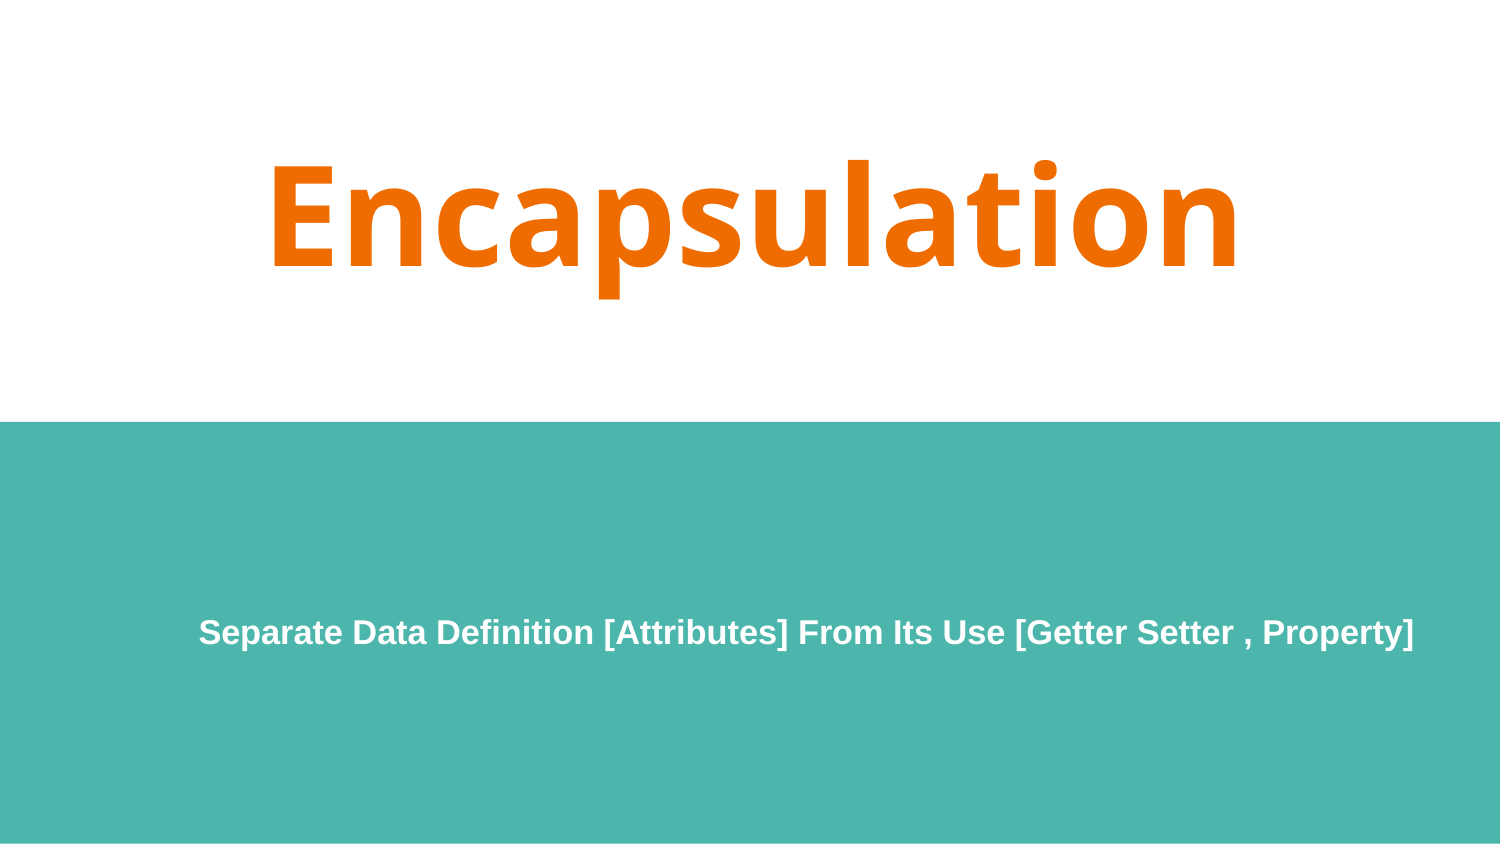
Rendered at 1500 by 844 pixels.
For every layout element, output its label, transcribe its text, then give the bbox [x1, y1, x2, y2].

text_box Separate Data Definition [Attributes] From Its Use [Getter Setter , Property] [183, 554, 1435, 667]
title Encapsulation [51, 133, 1458, 289]
